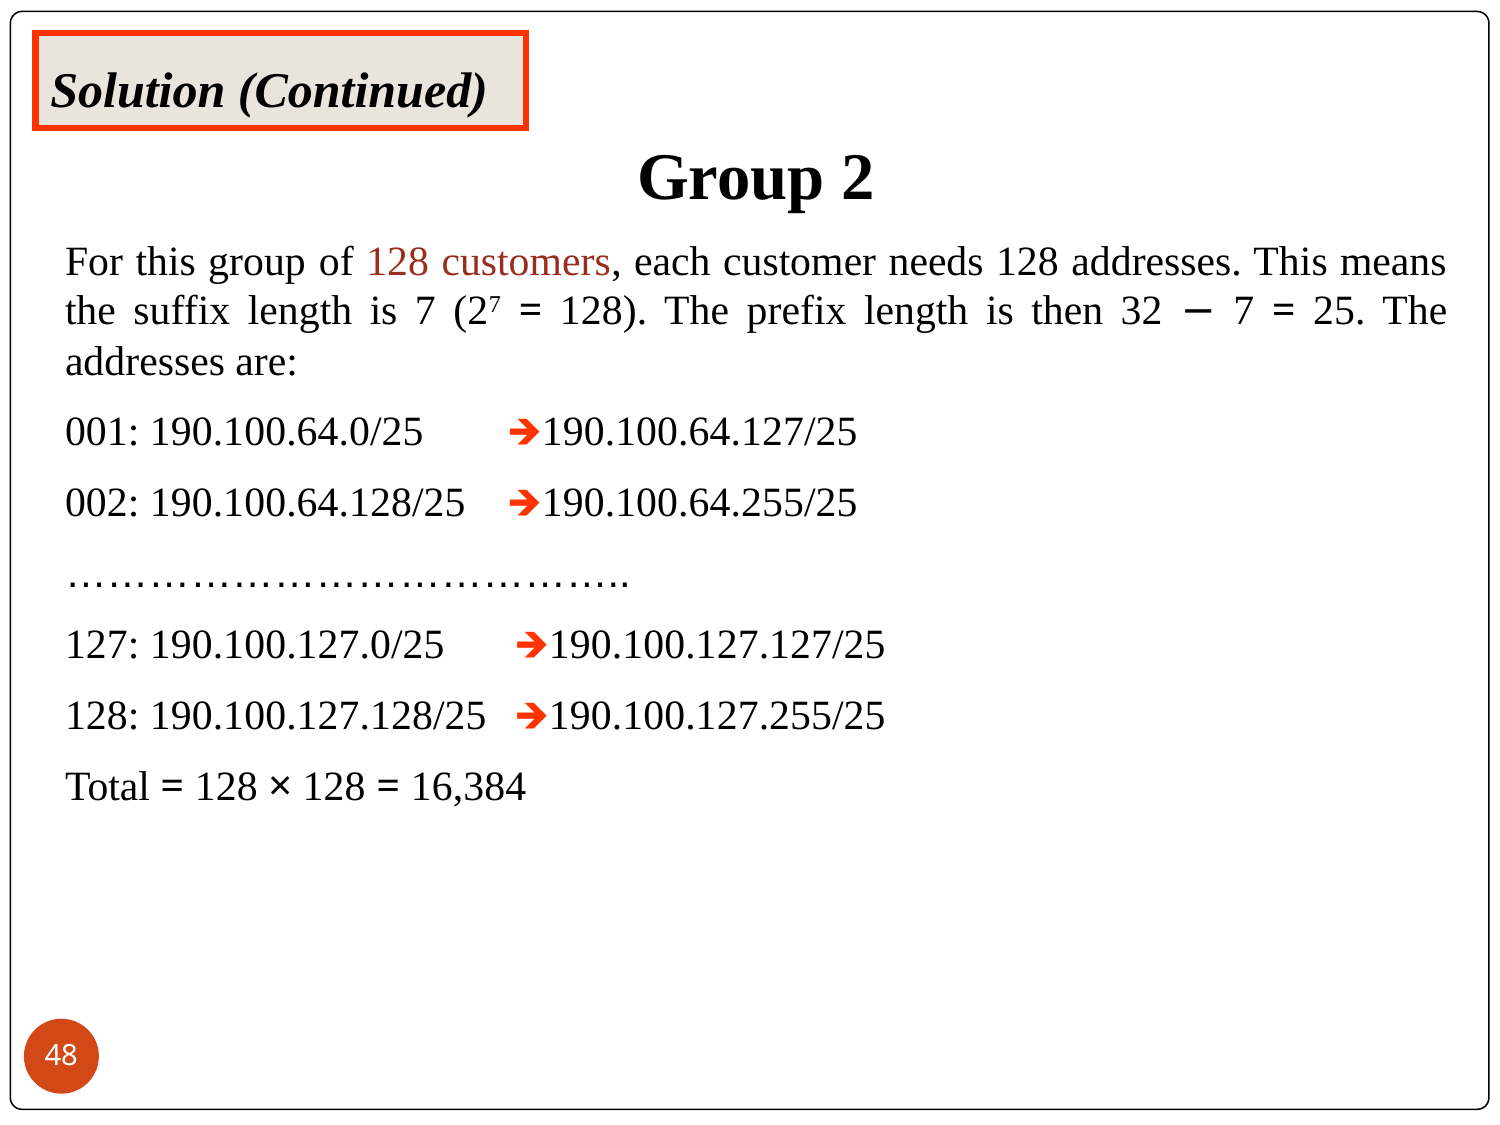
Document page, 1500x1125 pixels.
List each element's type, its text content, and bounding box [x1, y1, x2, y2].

text_box Solution (Continued) [35, 33, 526, 129]
text_box Group 2 For this group of 128 customers, each customer needs 128 addresses. This means the suffix length is 7 (27 = 128). The prefix length is then 32 − 7 = 25. The addresses are: 001: 190.100.64.0/25 🡺190.100.64.127/25 002: 190.100.64.128/25 🡺190.100.64.255/25 ………………………………….. 127: 190.100.127.0/25 🡺190.100.127.127/25 128: 190.100.127.128/25 🡺190.100.127.255/25 Total = 128 × 128 = 16,384 [49, 124, 1463, 816]
text_box ‹#› [23, 1018, 99, 1094]
